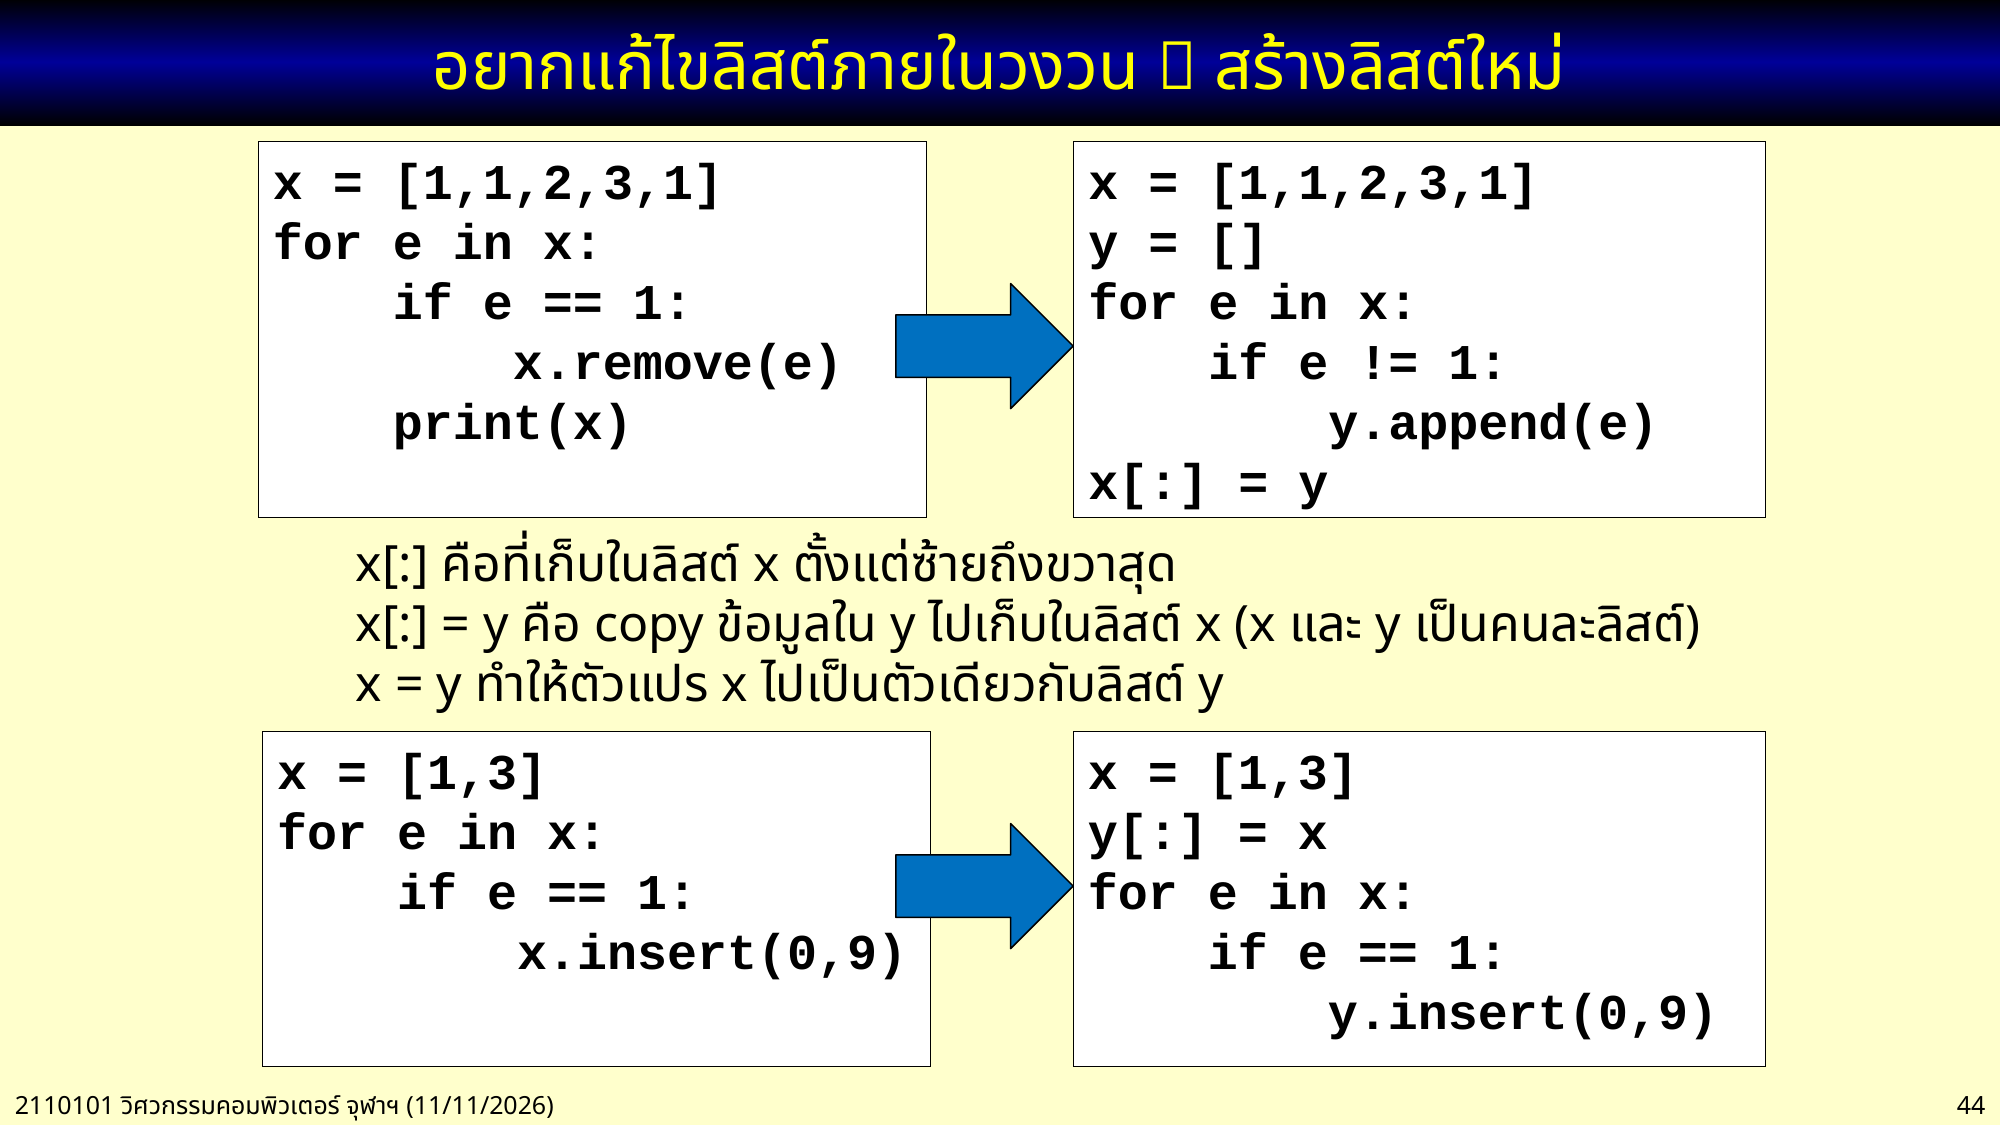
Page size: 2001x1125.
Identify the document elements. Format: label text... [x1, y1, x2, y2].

text_box x = [1,3] for e in x: if e == 1: x.insert(0,9) [262, 731, 931, 1067]
text_box [895, 283, 1074, 409]
text_box x[:] คือที่เก็บในลิสต์ x ตั้งแต่ซ้ายถึงขวาสุด x[:] = y คือ copy ข้อมูลใน y ไปเก็บในลิสต์ x (x และ y เป็นคนละลิสต์) x = y ทำให้ตัวแปร x ไปเป็นตัวเดียวกับลิสต์ y [341, 523, 1846, 719]
title อยากแก้ไขลิสต์ภายในวงวน  สร้างลิสต์ใหม่ [0, 0, 2000, 126]
text_box x = [1,3] y[:] = x for e in x: if e == 1: y.insert(0,9) [1073, 731, 1766, 1067]
text_box [895, 823, 1074, 949]
text_box x = [1,1,2,3,1] y = [] for e in x: if e != 1: y.append(e) x[:] = y [1073, 141, 1766, 518]
text_box x = [1,1,2,3,1] for e in x: if e == 1: x.remove(e) print(x) [258, 141, 927, 518]
